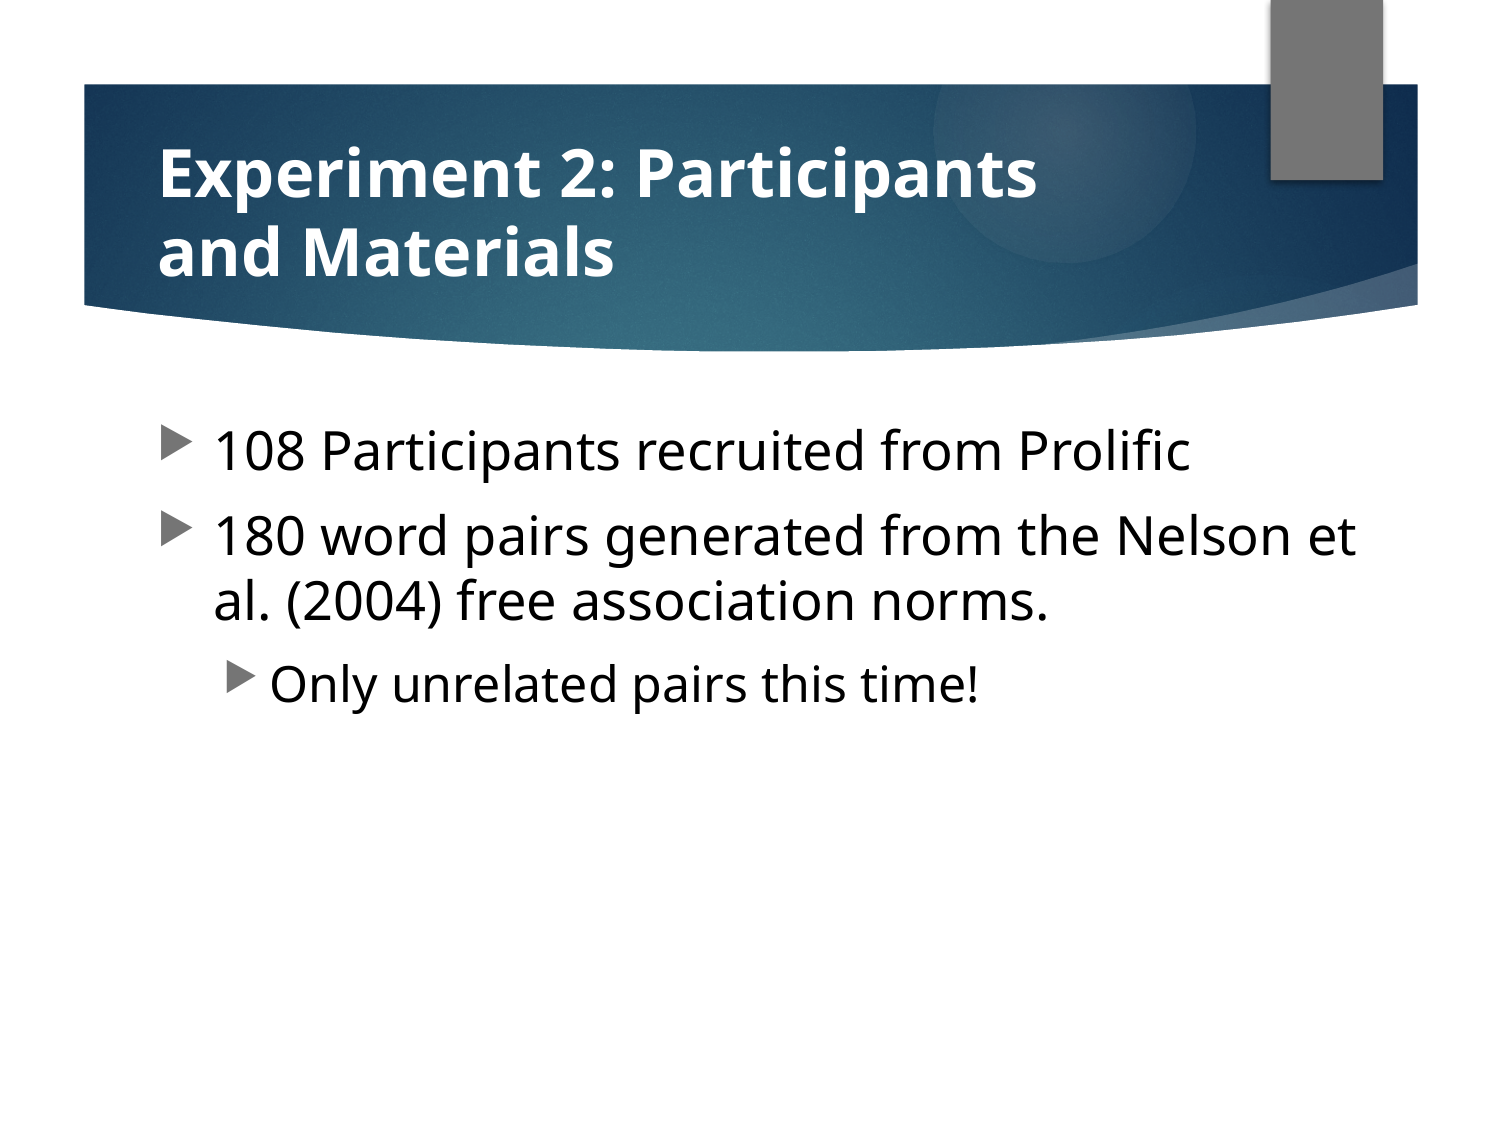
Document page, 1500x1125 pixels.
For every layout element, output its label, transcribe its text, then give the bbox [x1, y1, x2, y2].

list 108 Participants recruited from Prolific 180 word pairs generated from the Nelson et al. (2004) free association norms. Only unrelated pairs this time! [142, 408, 1393, 988]
title Experiment 2: Participants and Materials [142, 152, 1183, 269]
